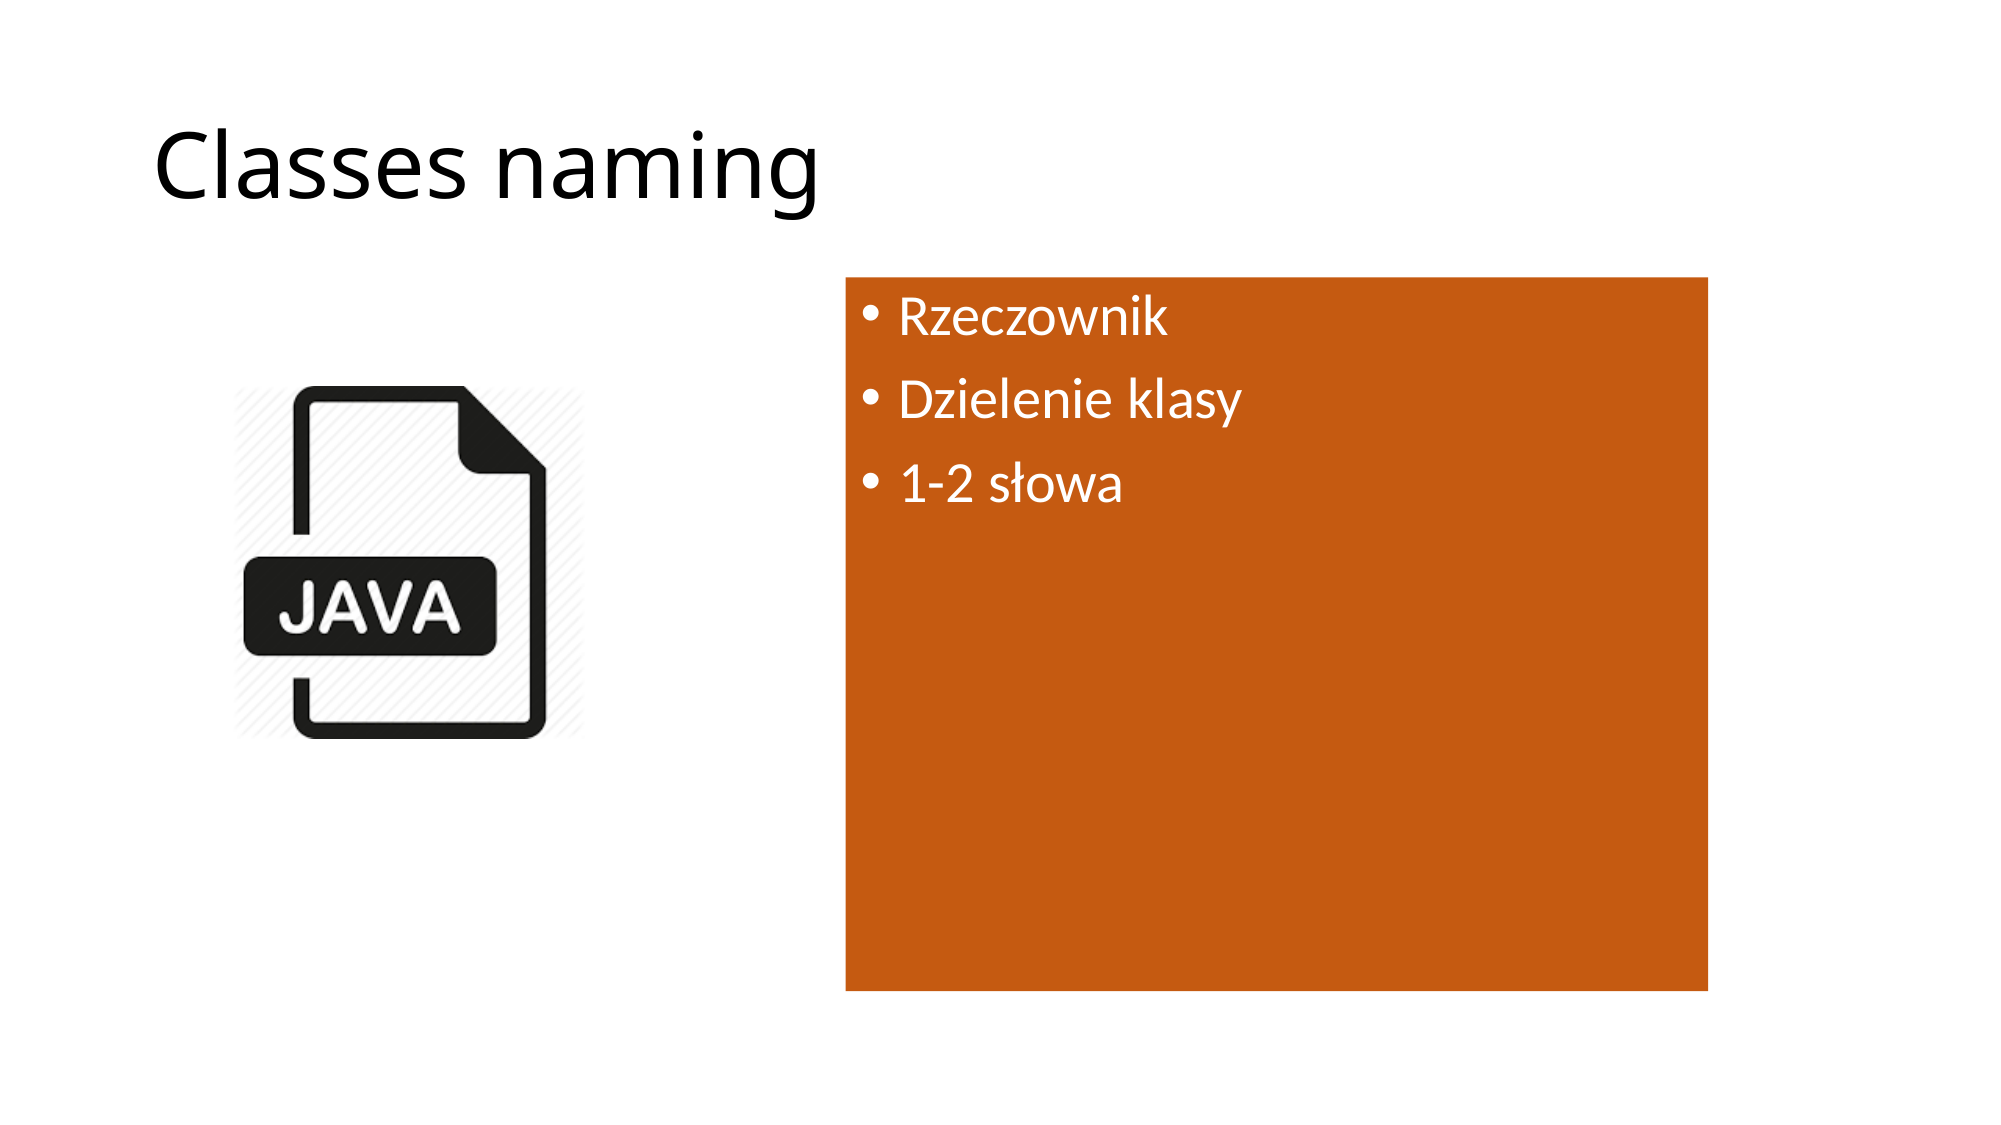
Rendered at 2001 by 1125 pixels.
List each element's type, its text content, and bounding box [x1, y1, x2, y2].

list Rzeczownik Dzielenie klasy 1-2 słowa [845, 277, 1709, 992]
title Classes naming [137, 59, 1863, 278]
picture [233, 386, 585, 739]
